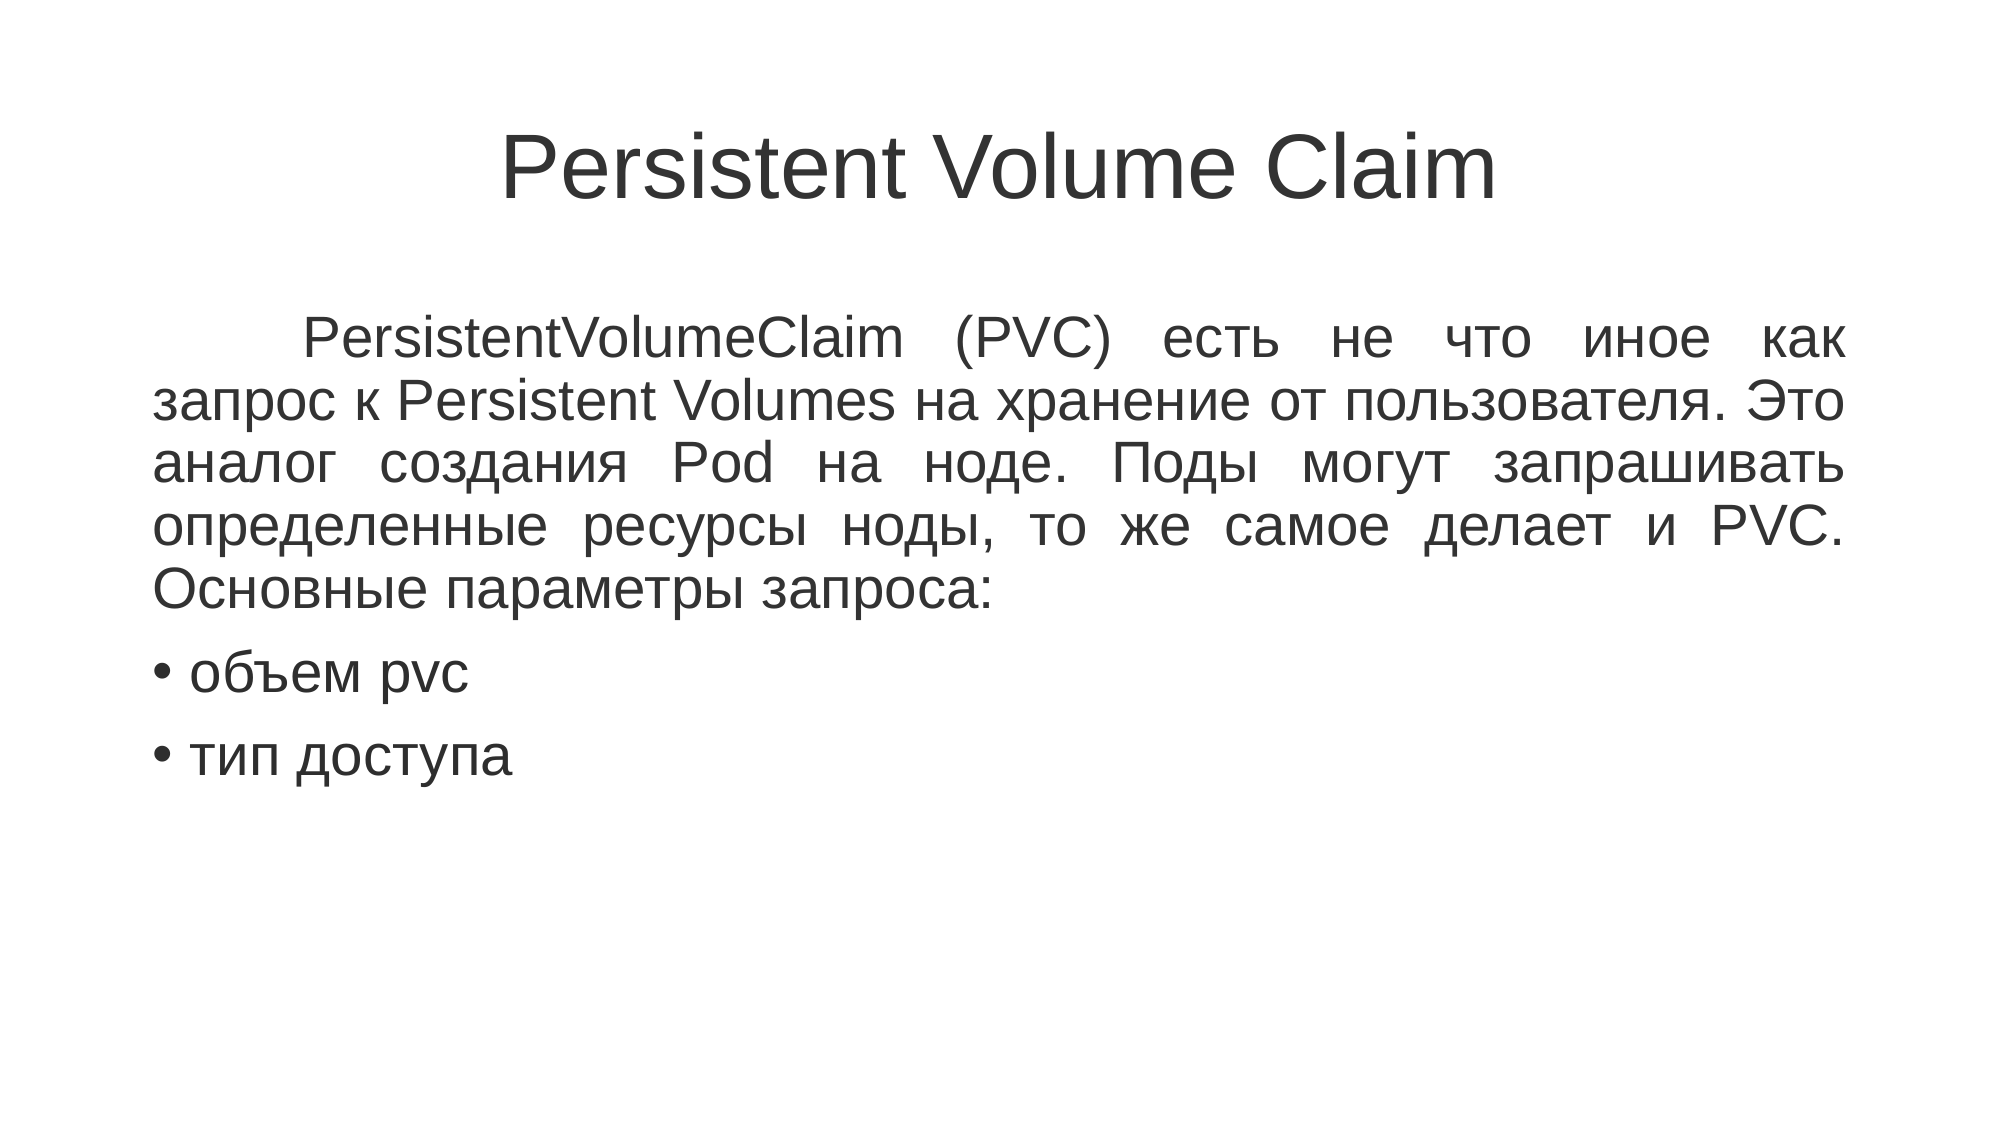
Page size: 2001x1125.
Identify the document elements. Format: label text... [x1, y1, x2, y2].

title Persistent Volume Claim [137, 59, 1863, 278]
list PersistentVolumeClaim (PVC) есть не что иное как запрос к Persistent Volumes на хранение от пользователя. Это аналог создания Pod на ноде. Поды могут запрашивать определенные ресурсы ноды, то же самое делает и PVC. Основные параметры запроса: объем pvc тип доступа [137, 299, 1863, 1014]
